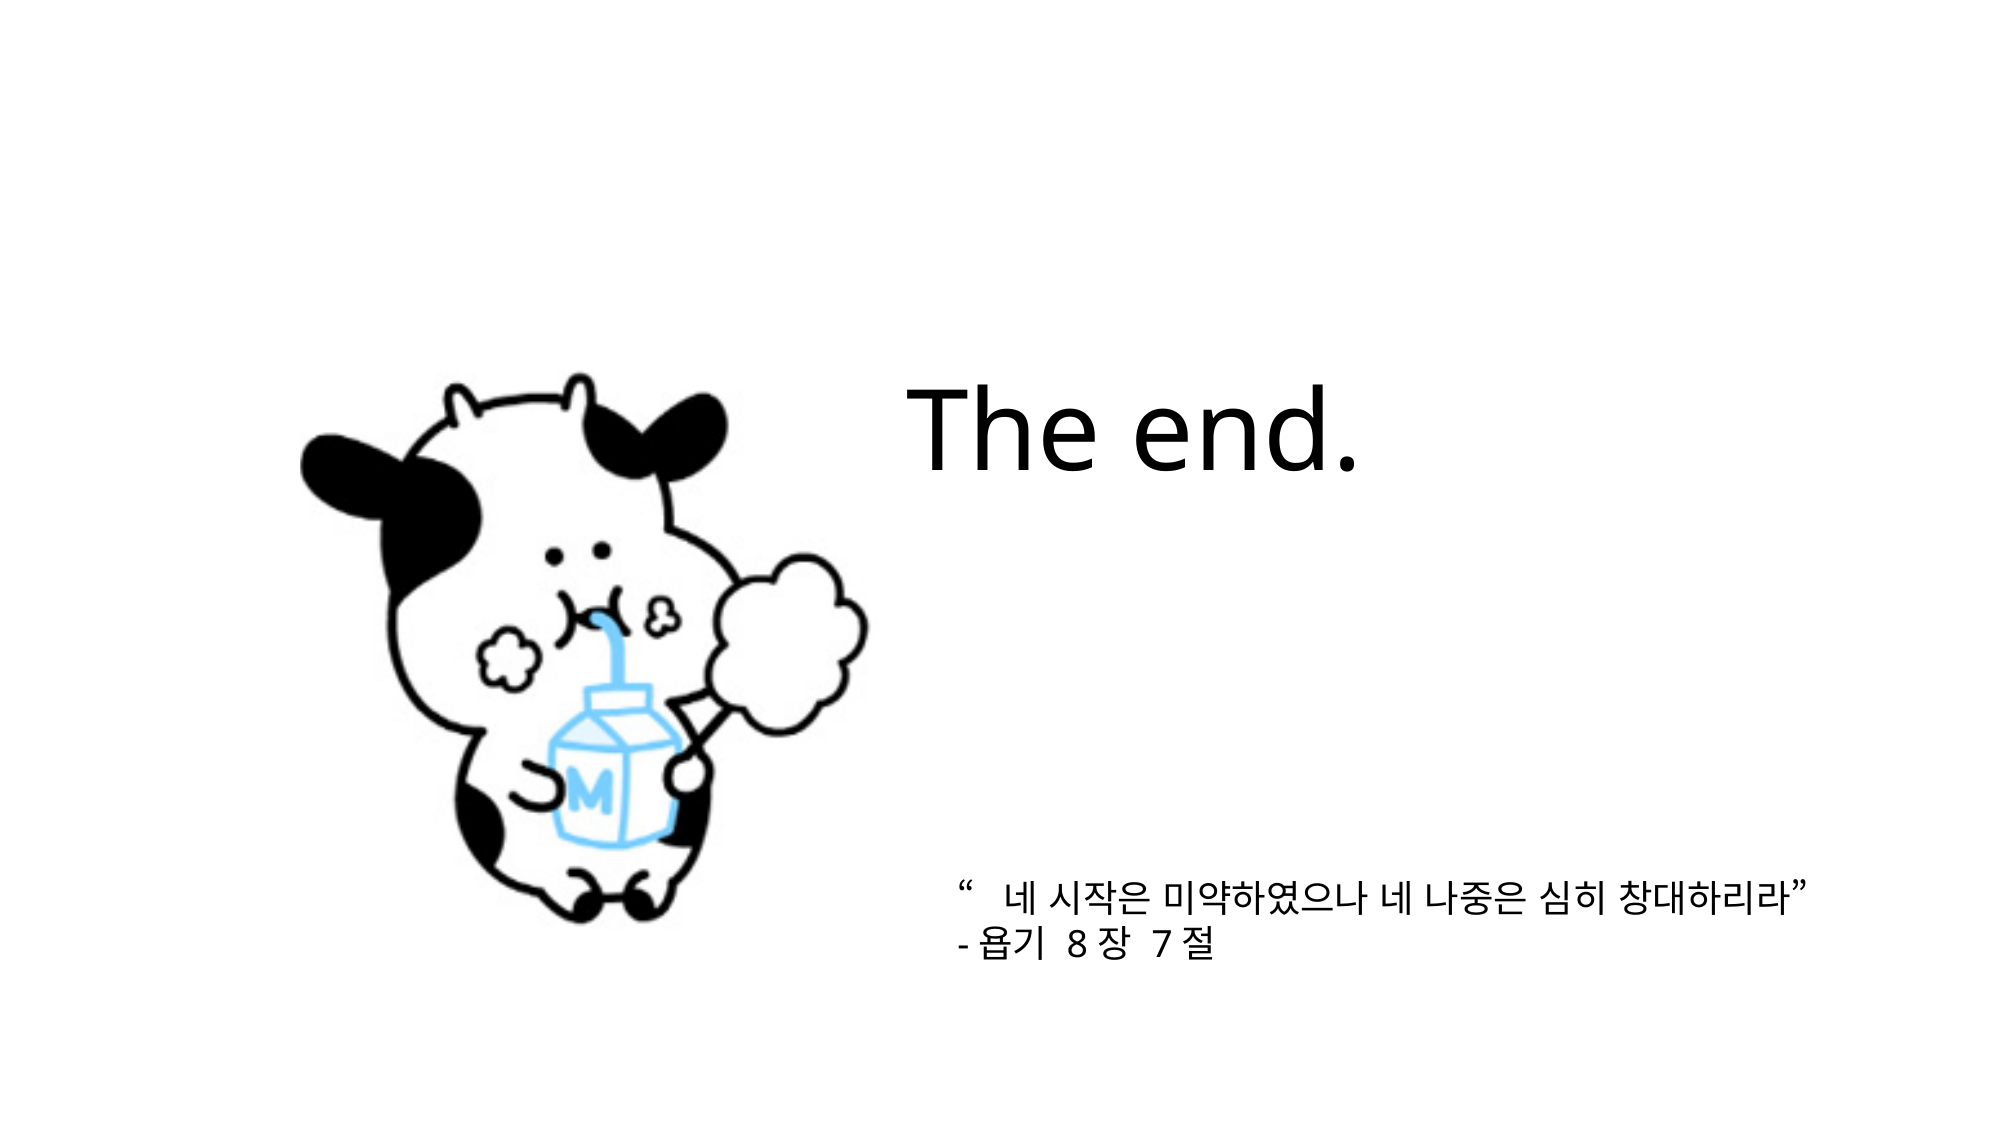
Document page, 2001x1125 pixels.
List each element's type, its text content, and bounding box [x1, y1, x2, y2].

picture [300, 368, 879, 934]
text_box The end. [478, 357, 1792, 503]
text_box “네 시작은 미약하였으나 네 나중은 심히 창대하리라” -욥기 8장 7절 [942, 867, 1824, 973]
